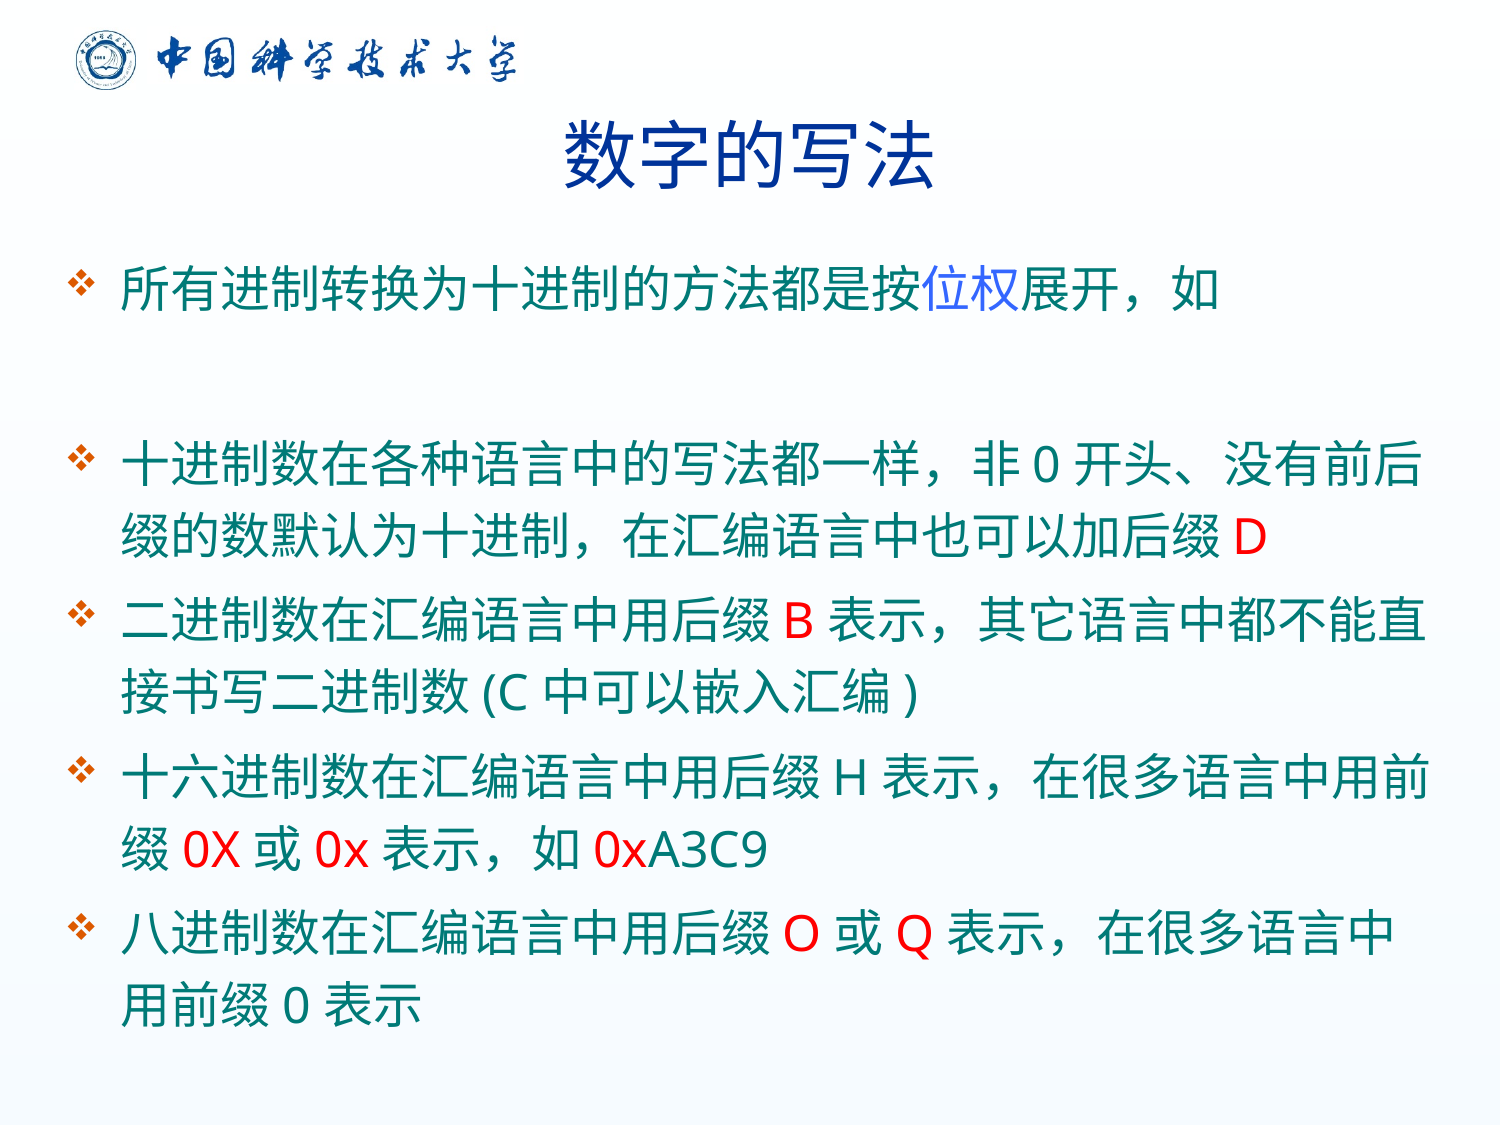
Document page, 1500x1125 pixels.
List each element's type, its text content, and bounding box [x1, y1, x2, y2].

title 数字的写法 [49, 99, 1451, 209]
picture [147, 26, 524, 84]
picture [74, 27, 136, 90]
